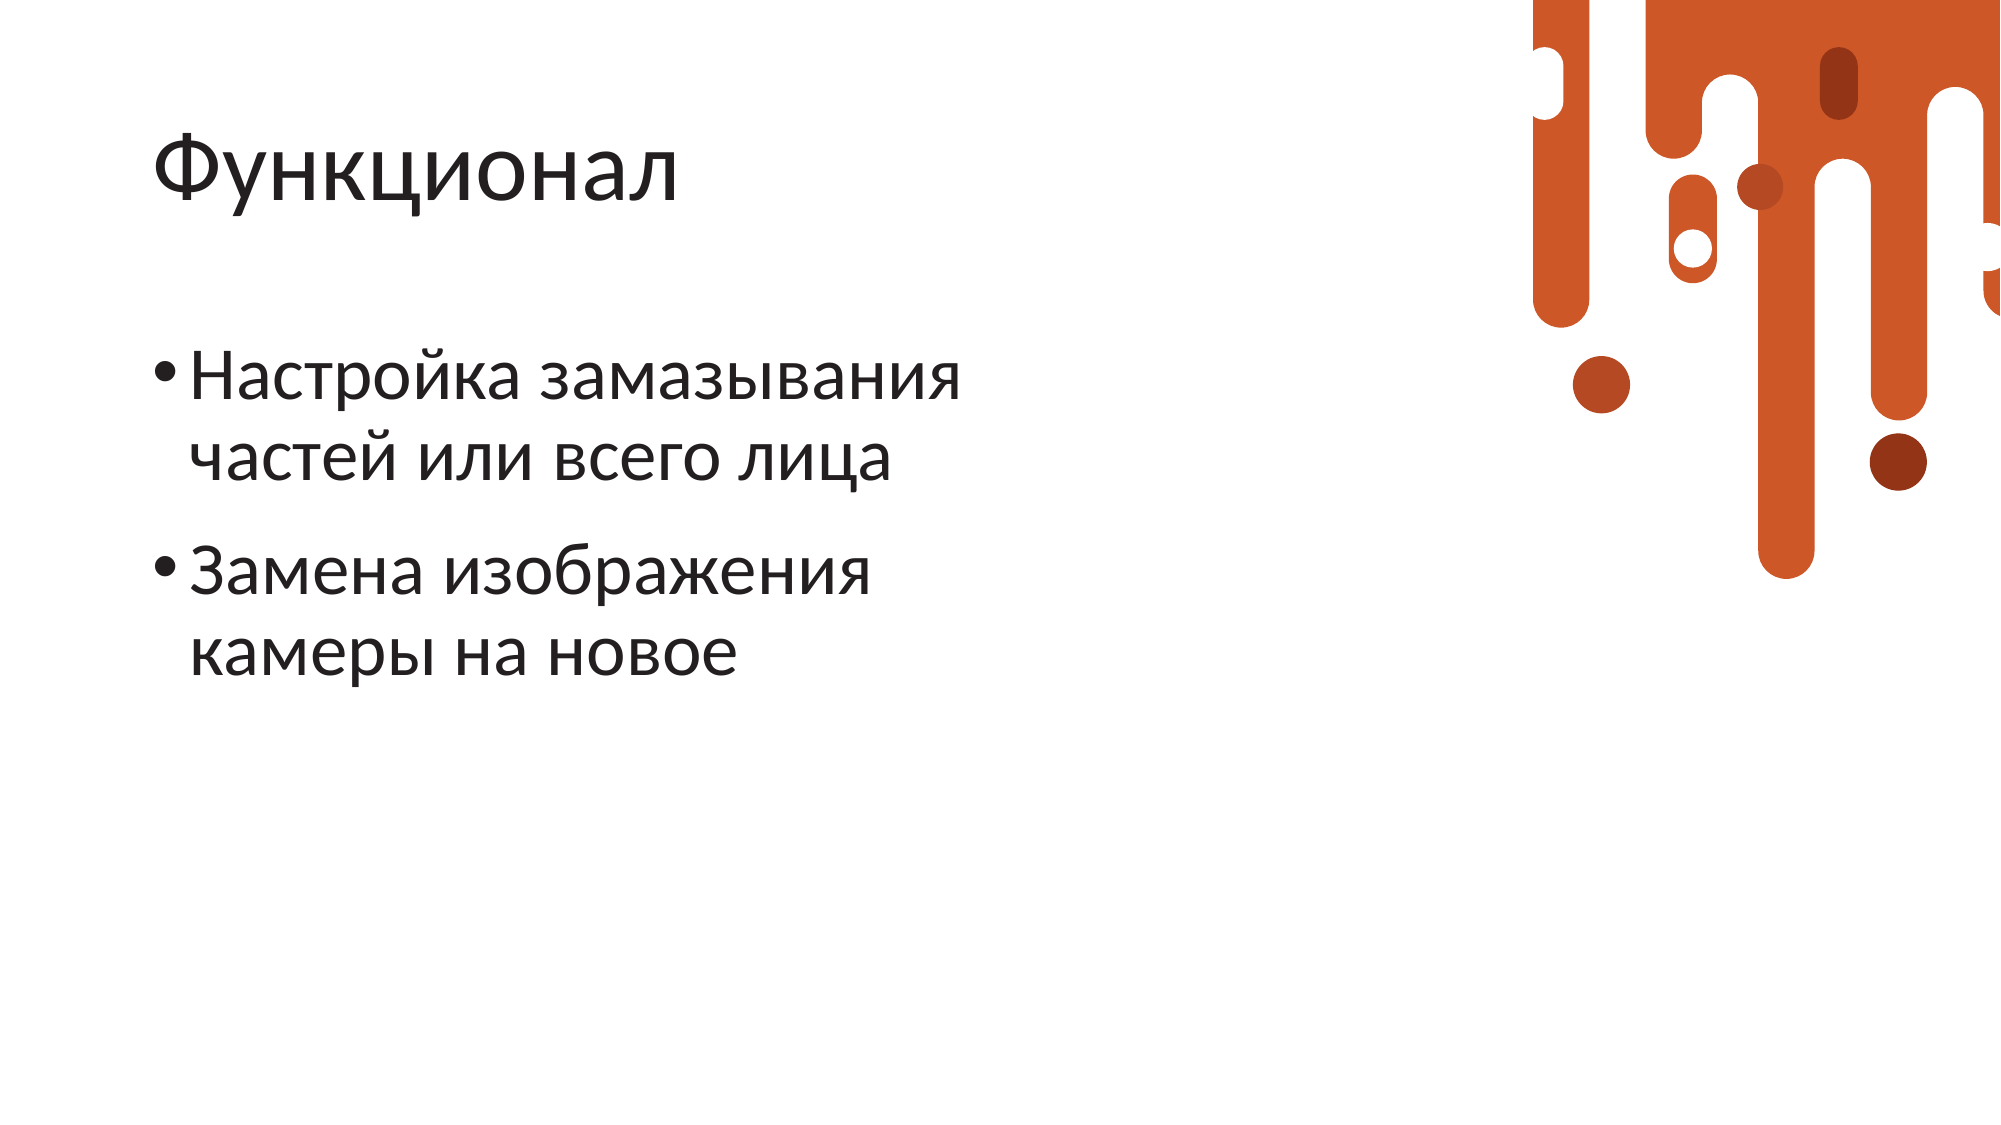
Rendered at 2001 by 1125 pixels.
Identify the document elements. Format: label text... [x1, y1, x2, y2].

title Функционал [137, 59, 1563, 278]
list Настройка замазывания частей или всего лица Замена изображения камеры на новое [137, 327, 988, 1014]
